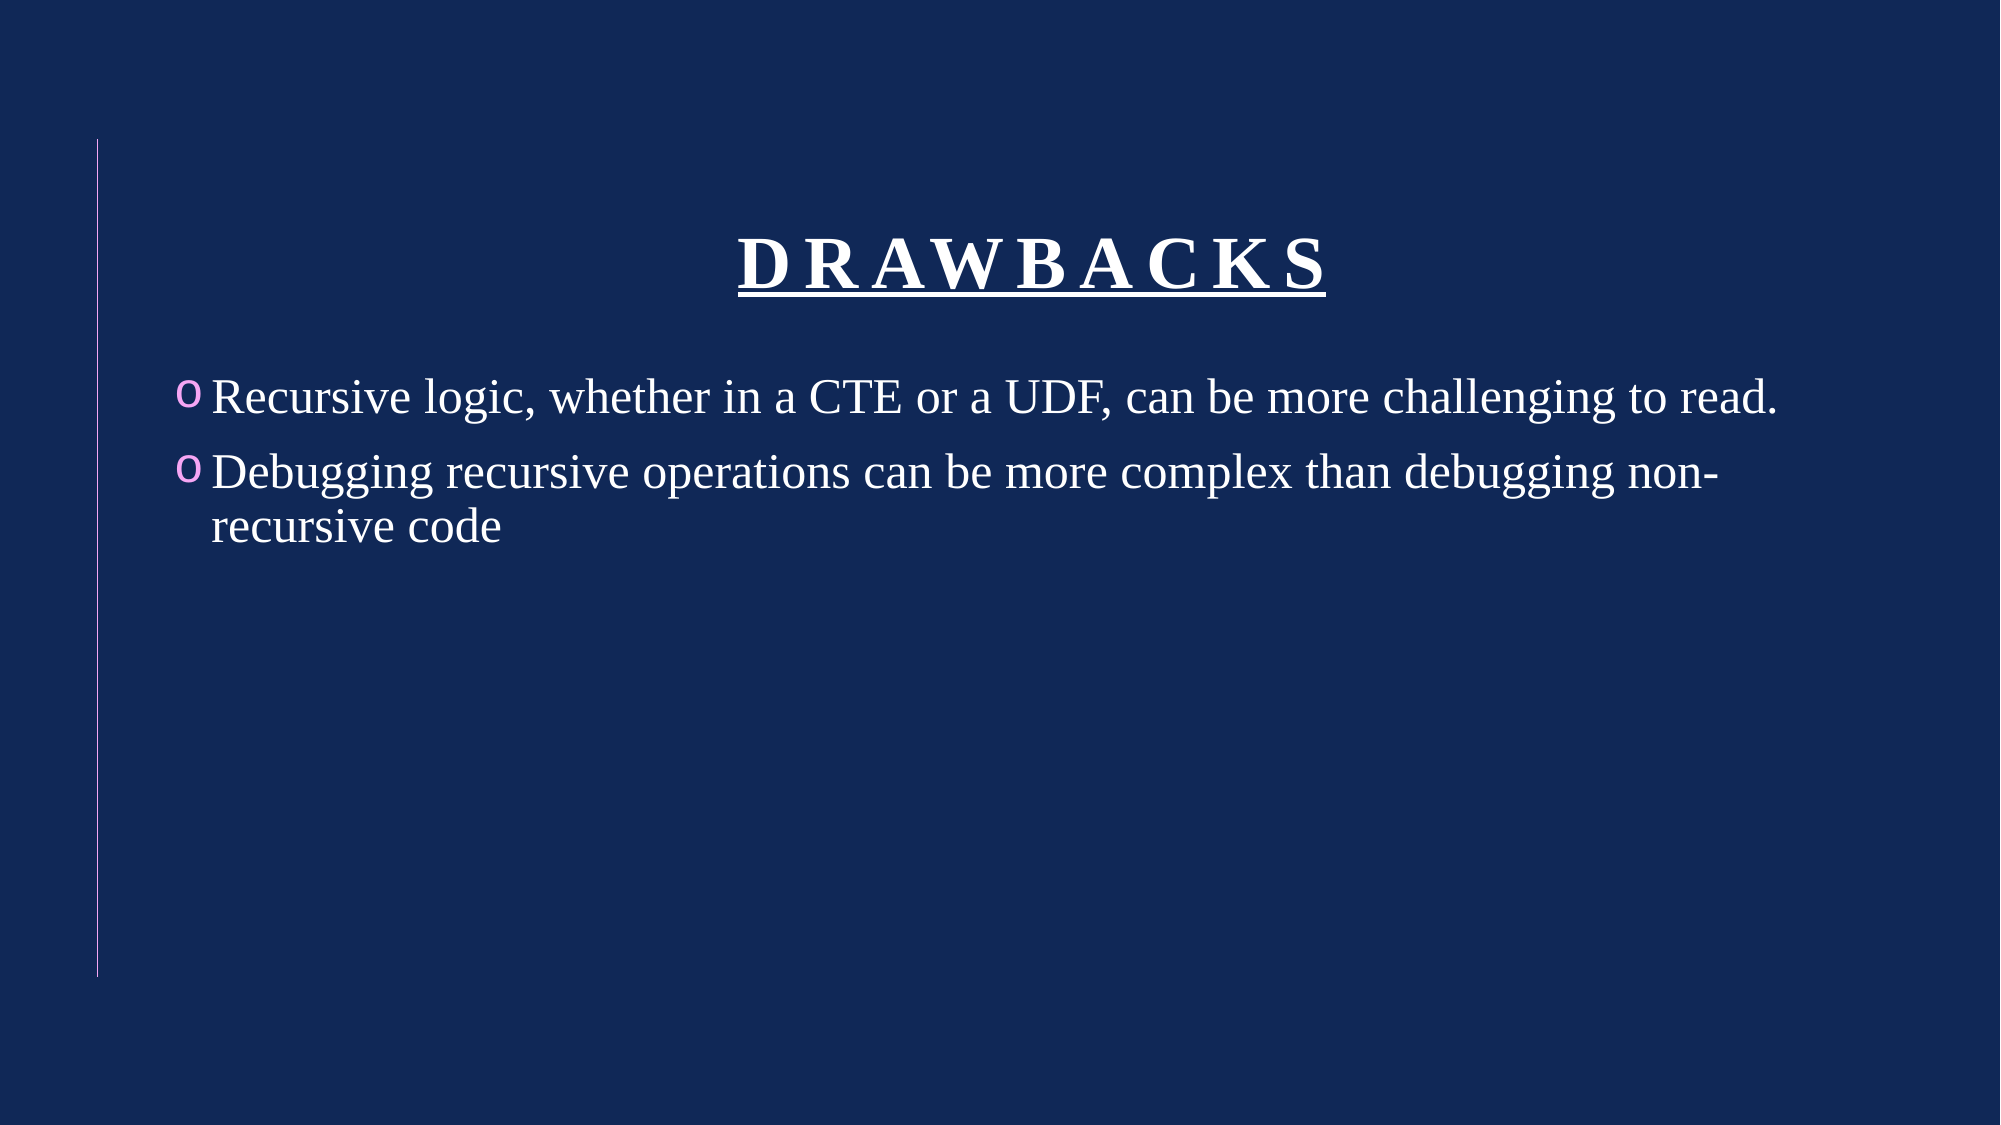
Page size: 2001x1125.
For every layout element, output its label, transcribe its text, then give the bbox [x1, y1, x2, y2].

list Recursive logic, whether in a CTE or a UDF, can be more challenging to read. Debugging recursive operations can be more complex than debugging non-recursive code [165, 362, 1862, 946]
title Drawbacks [138, 135, 1925, 313]
